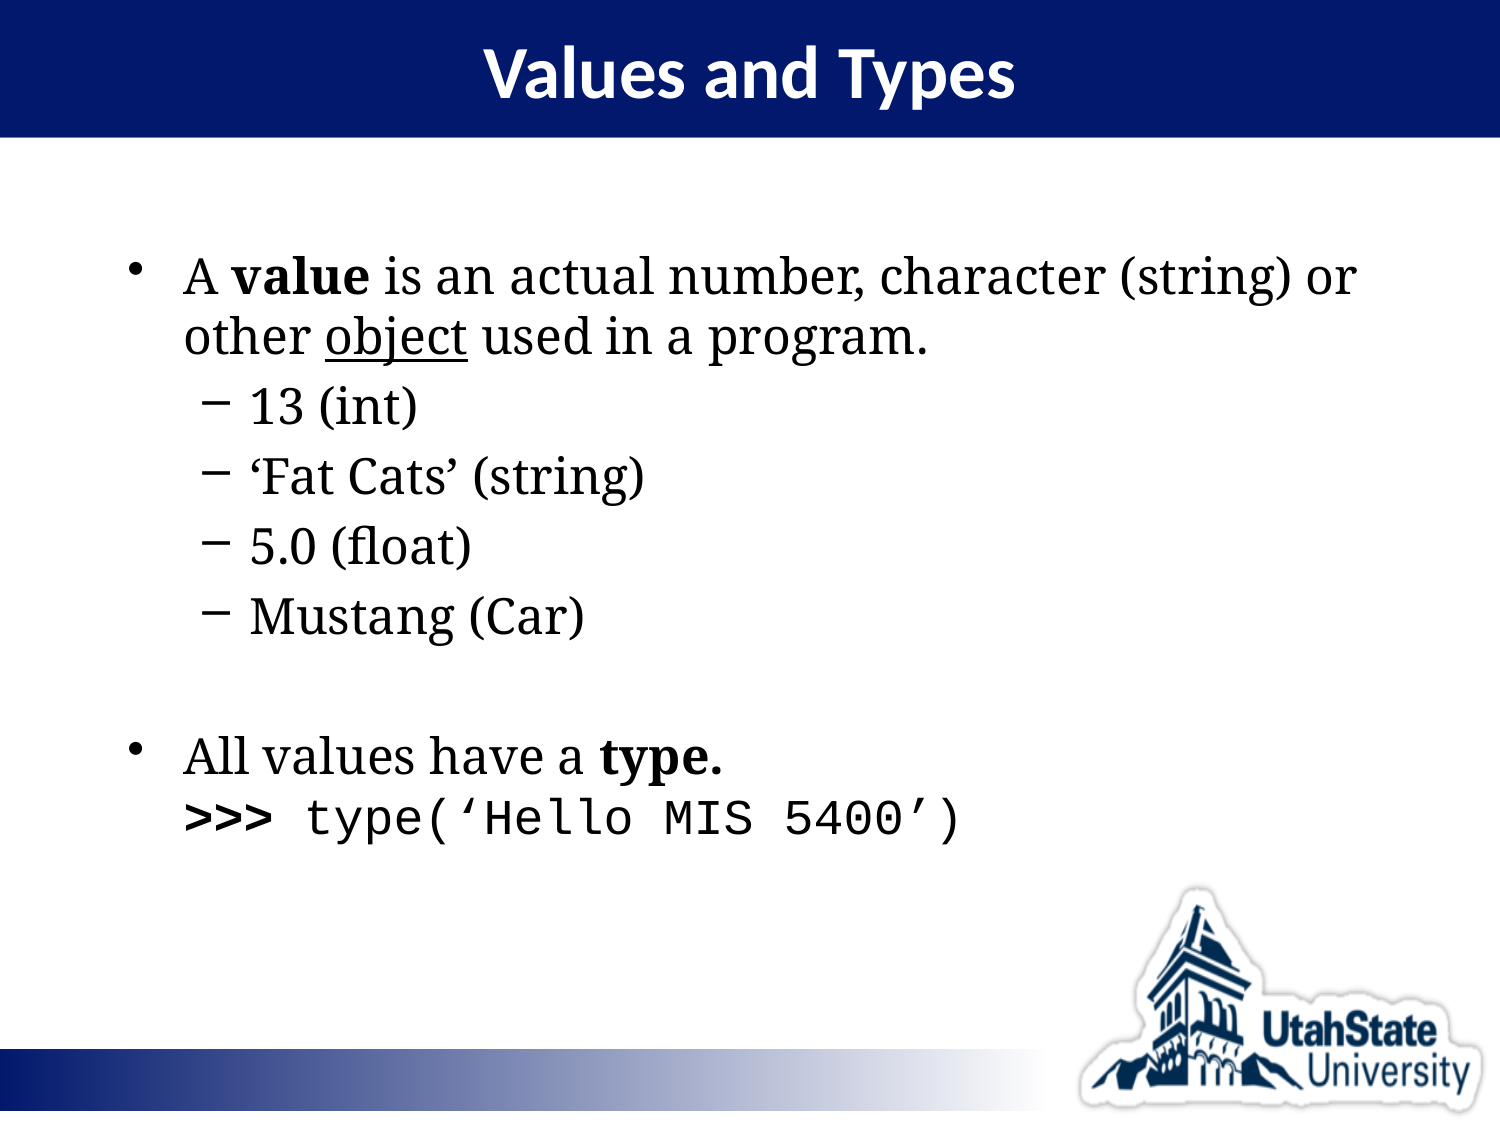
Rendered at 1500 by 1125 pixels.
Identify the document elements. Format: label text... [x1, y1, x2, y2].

list A value is an actual number, character (string) or other object used in a program. 13 (int) ‘Fat Cats’ (string) 5.0 (float) Mustang (Car) All values have a type. >>> type(‘Hello MIS 5400’) [112, 237, 1388, 1000]
title Values and Types [0, 0, 1500, 138]
picture [1060, 718, 1500, 1125]
